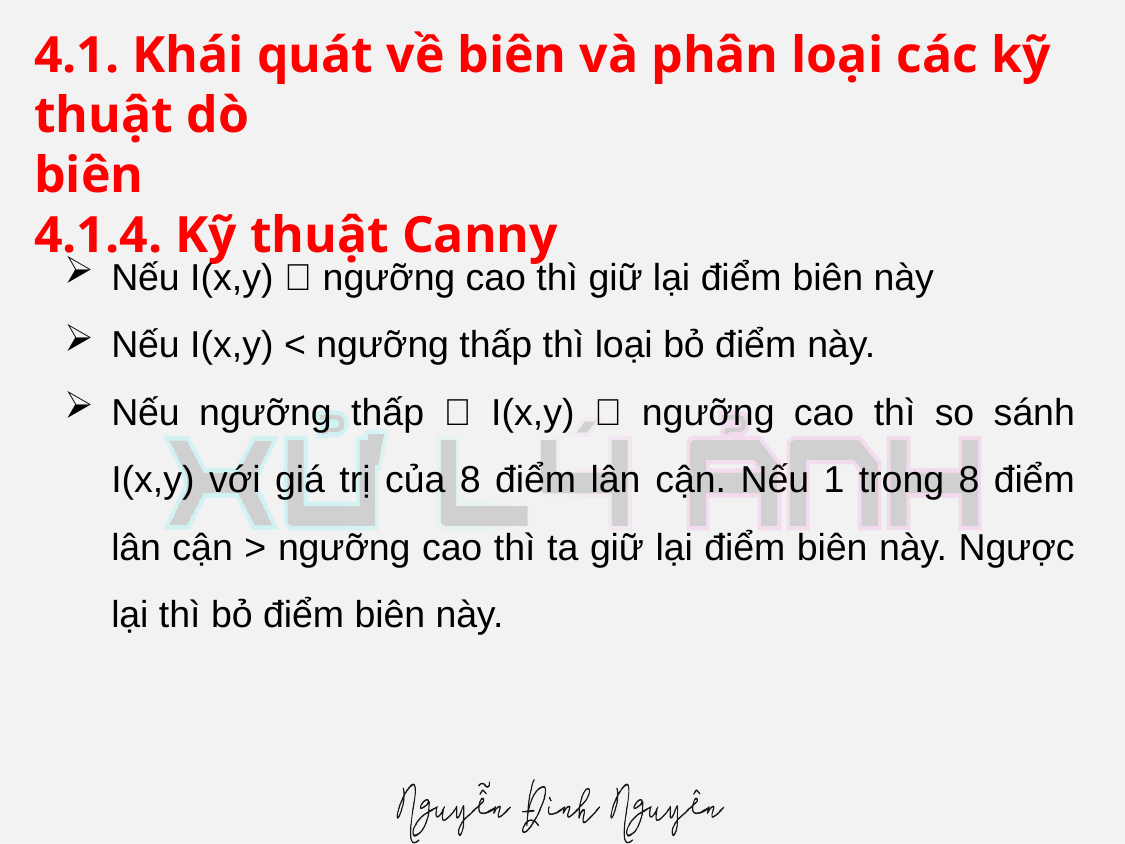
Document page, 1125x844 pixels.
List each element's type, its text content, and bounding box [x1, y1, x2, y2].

text_box Nếu I(x,y)  ngưỡng cao thì giữ lại điểm biên này Nếu I(x,y) < ngưỡng thấp thì loại bỏ điểm này. Nếu ngưỡng thấp  I(x,y)  ngưỡng cao thì so sánh I(x,y) với giá trị của 8 điểm lân cận. Nếu 1 trong 8 điểm lân cận > ngưỡng cao thì ta giữ lại điểm biên này. Ngược lại thì bỏ điểm biên này. [49, 222, 1090, 643]
title 4.1. Khái quát về biên và phân loại các kỹ thuật dò biên 4.1.4. Kỹ thuật Canny [19, 14, 1125, 223]
